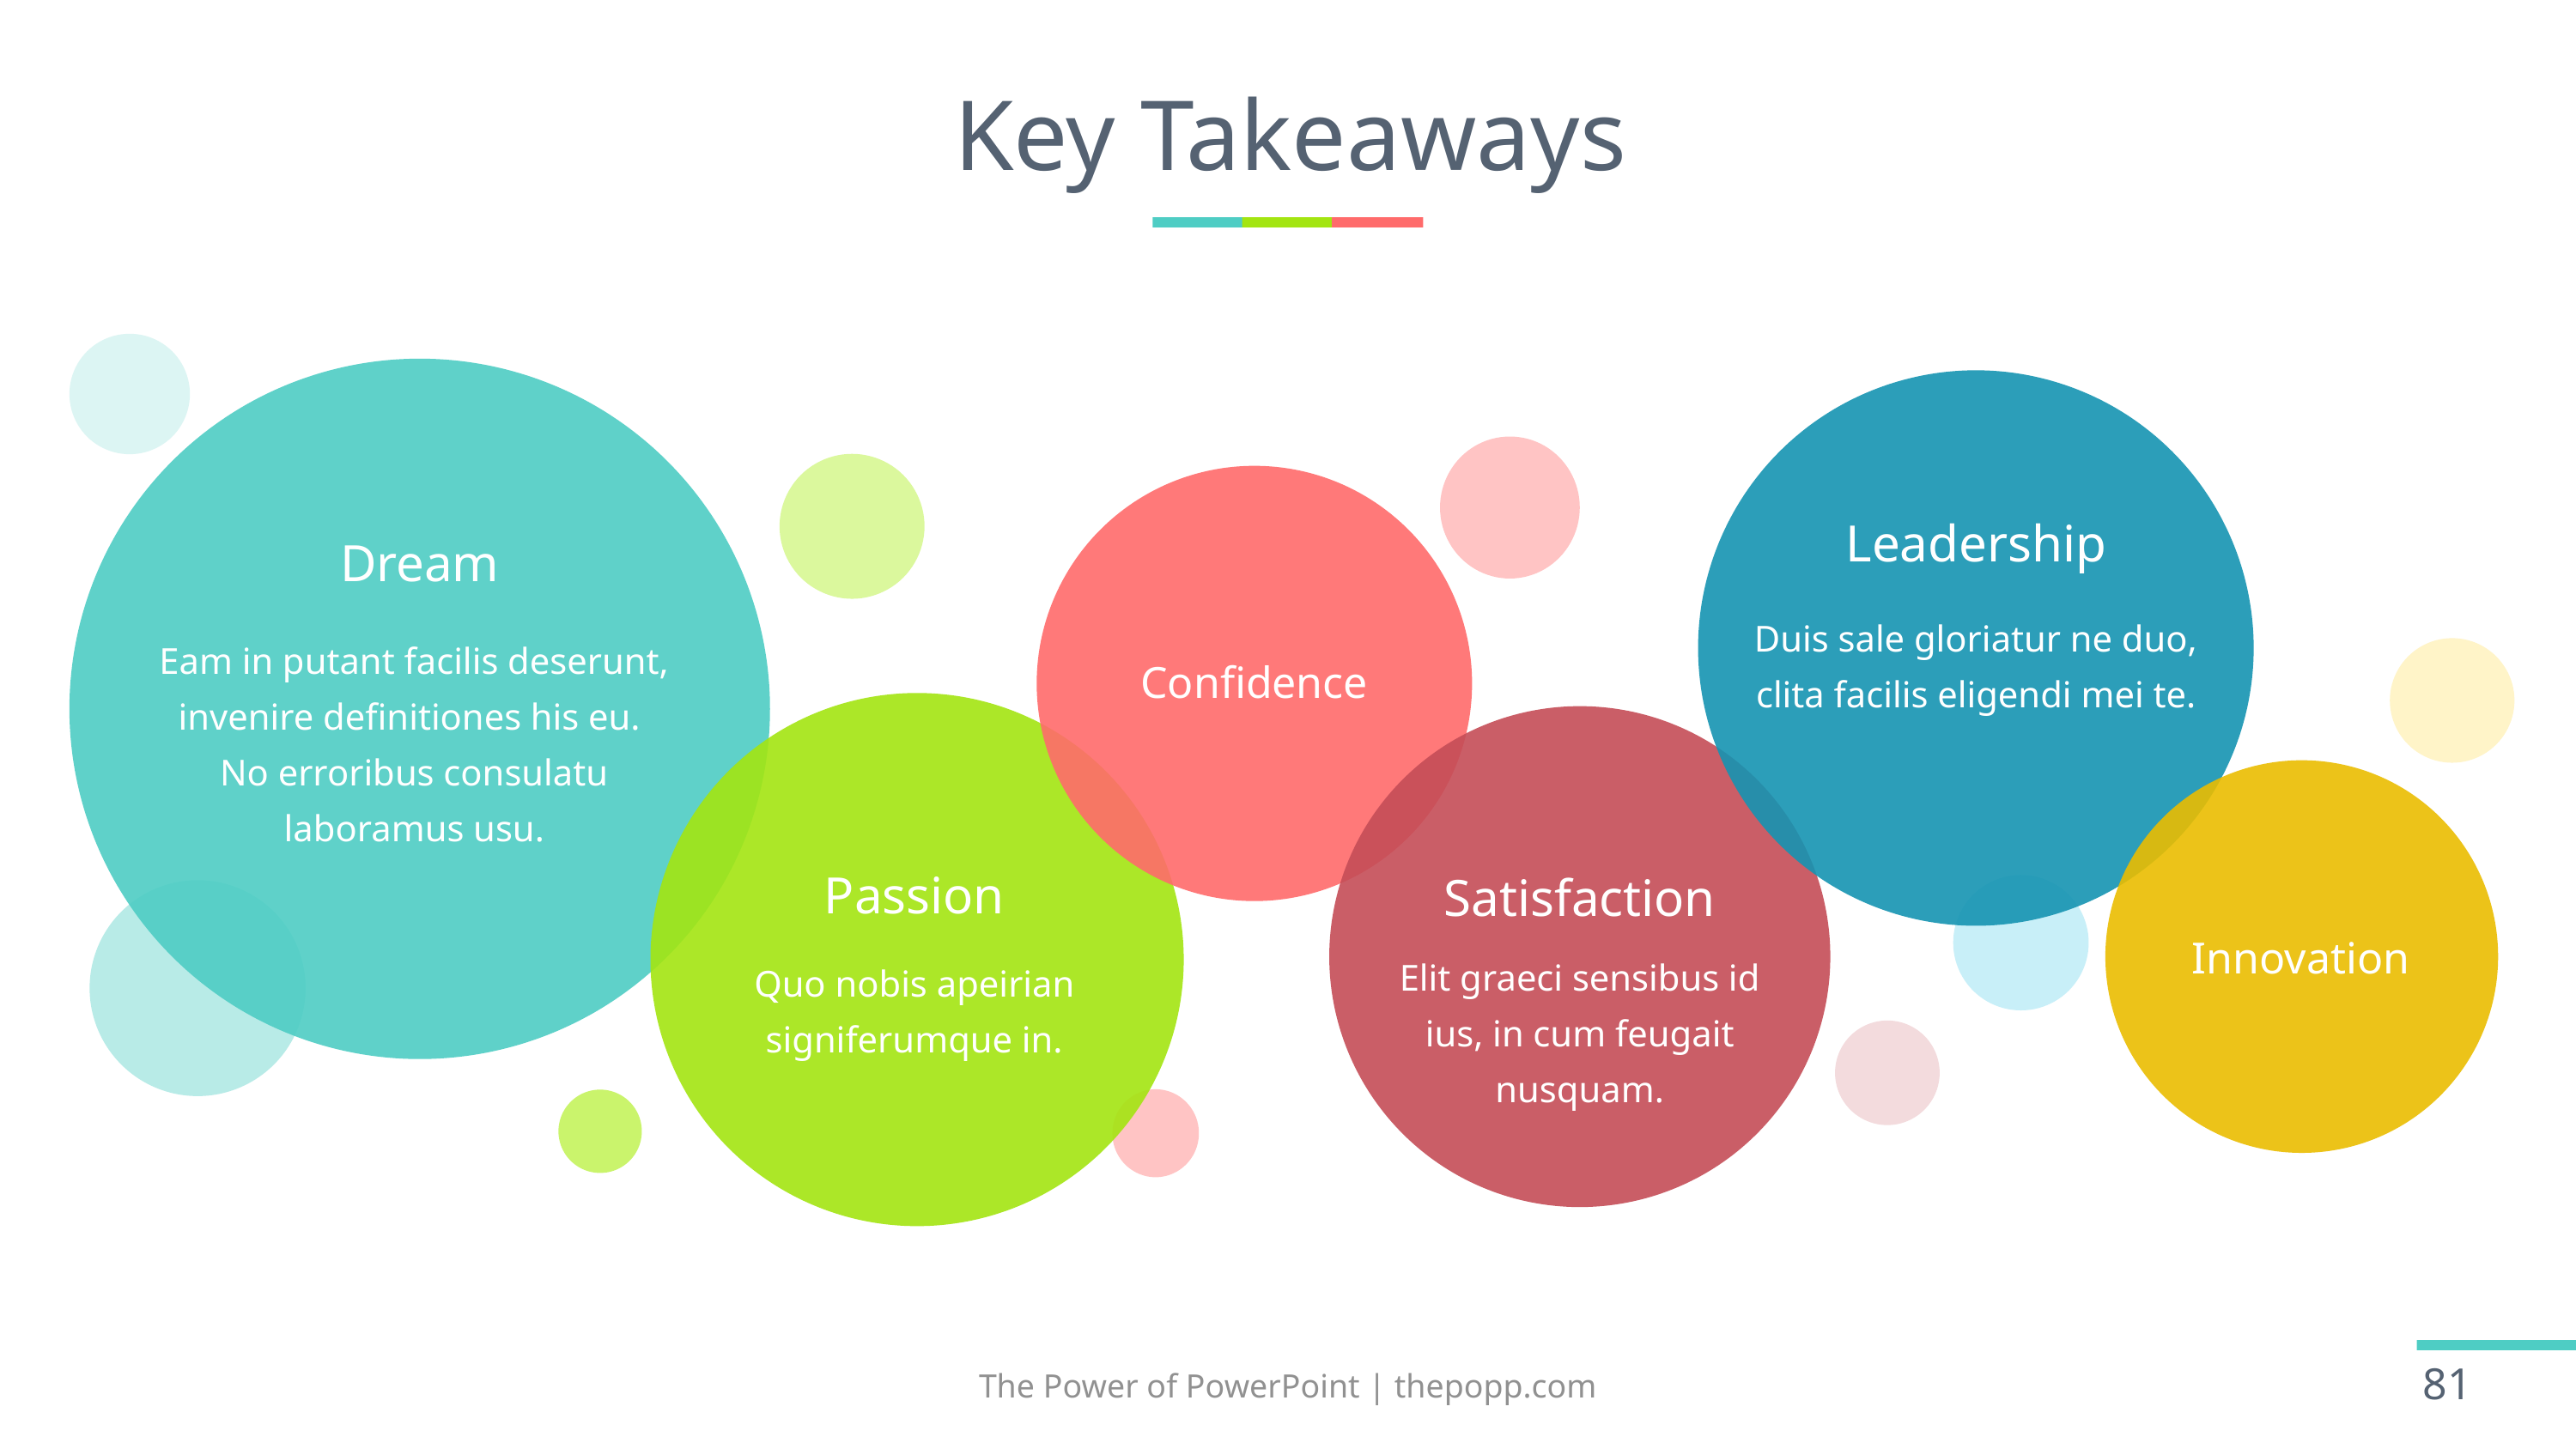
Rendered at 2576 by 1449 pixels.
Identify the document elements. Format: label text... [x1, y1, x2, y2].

list Passion [691, 758, 1138, 931]
slide_number 81 [2409, 1351, 2576, 1421]
list Quo nobis apeirian signiferumque in. [653, 942, 1176, 1128]
list Dream [94, 524, 744, 598]
list Eam in putant facilis deserunt, invenire definitiones his eu. No erroribus consulatu laboramus usu. [137, 619, 692, 893]
list Duis sale gloriatur ne duo, clita facilis eligendi mei te. [1715, 597, 2237, 783]
list Elit graeci sensibus id ius, in cum feugait nusquam. [1353, 936, 1807, 1122]
title Key Takeaways [69, 49, 2512, 230]
list Satisfaction [1357, 761, 1803, 933]
list Innovation [2123, 865, 2480, 1048]
list Leadership [1705, 504, 2246, 579]
list Confidence [1043, 599, 1466, 763]
footer The Power of PowerPoint | thepopp.com [853, 1349, 1723, 1427]
